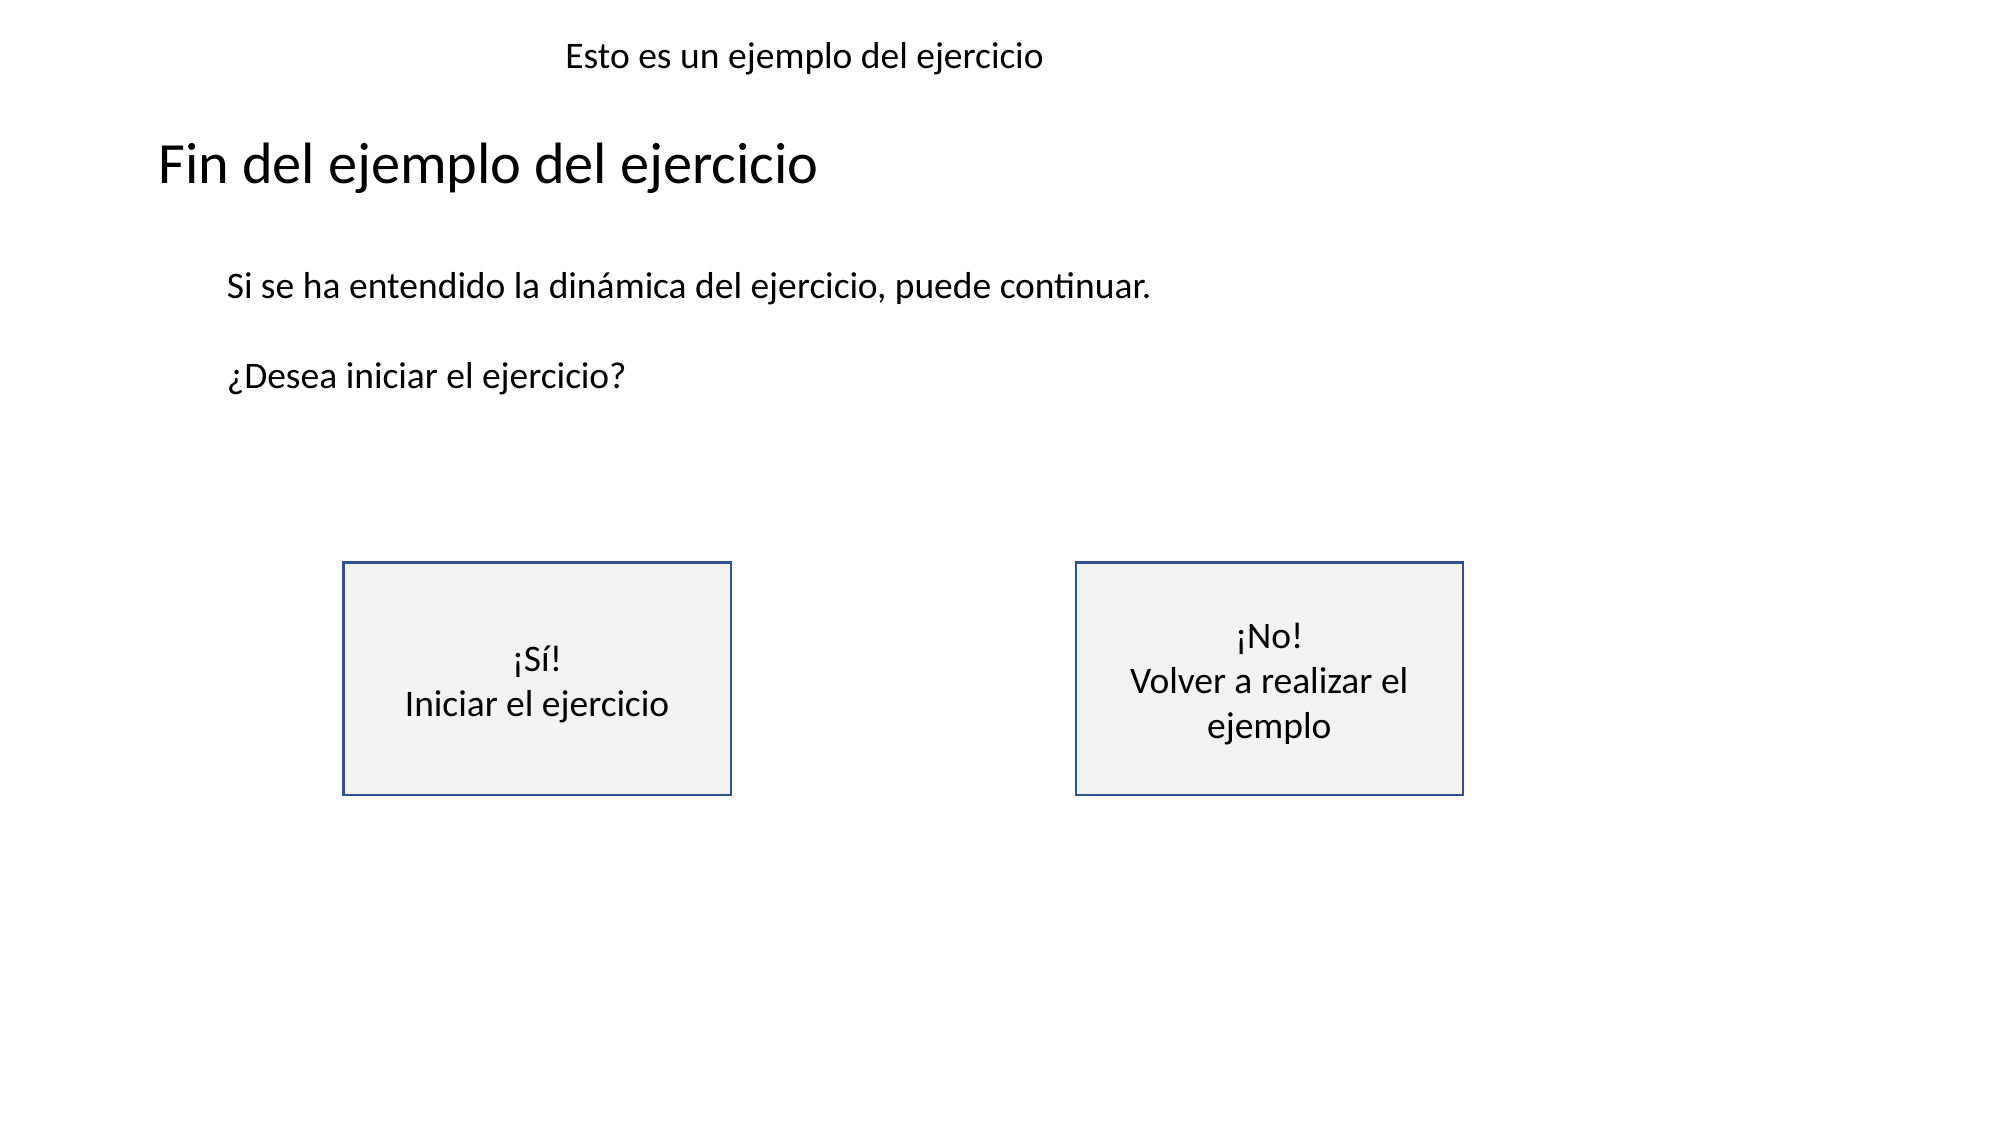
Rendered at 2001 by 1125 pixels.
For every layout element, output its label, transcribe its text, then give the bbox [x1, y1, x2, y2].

text_box Si se ha entendido la dinámica del ejercicio, puede continuar. ¿Desea iniciar el ejercicio? [143, 208, 1754, 404]
text_box ¡No! Volver a realizar el ejemplo [1075, 562, 1463, 795]
text_box Fin del ejemplo del ejercicio [143, 117, 1533, 203]
text_box ¡Sí! Iniciar el ejercicio [343, 562, 731, 795]
text_box Esto es un ejemplo del ejercicio [0, 23, 1610, 84]
